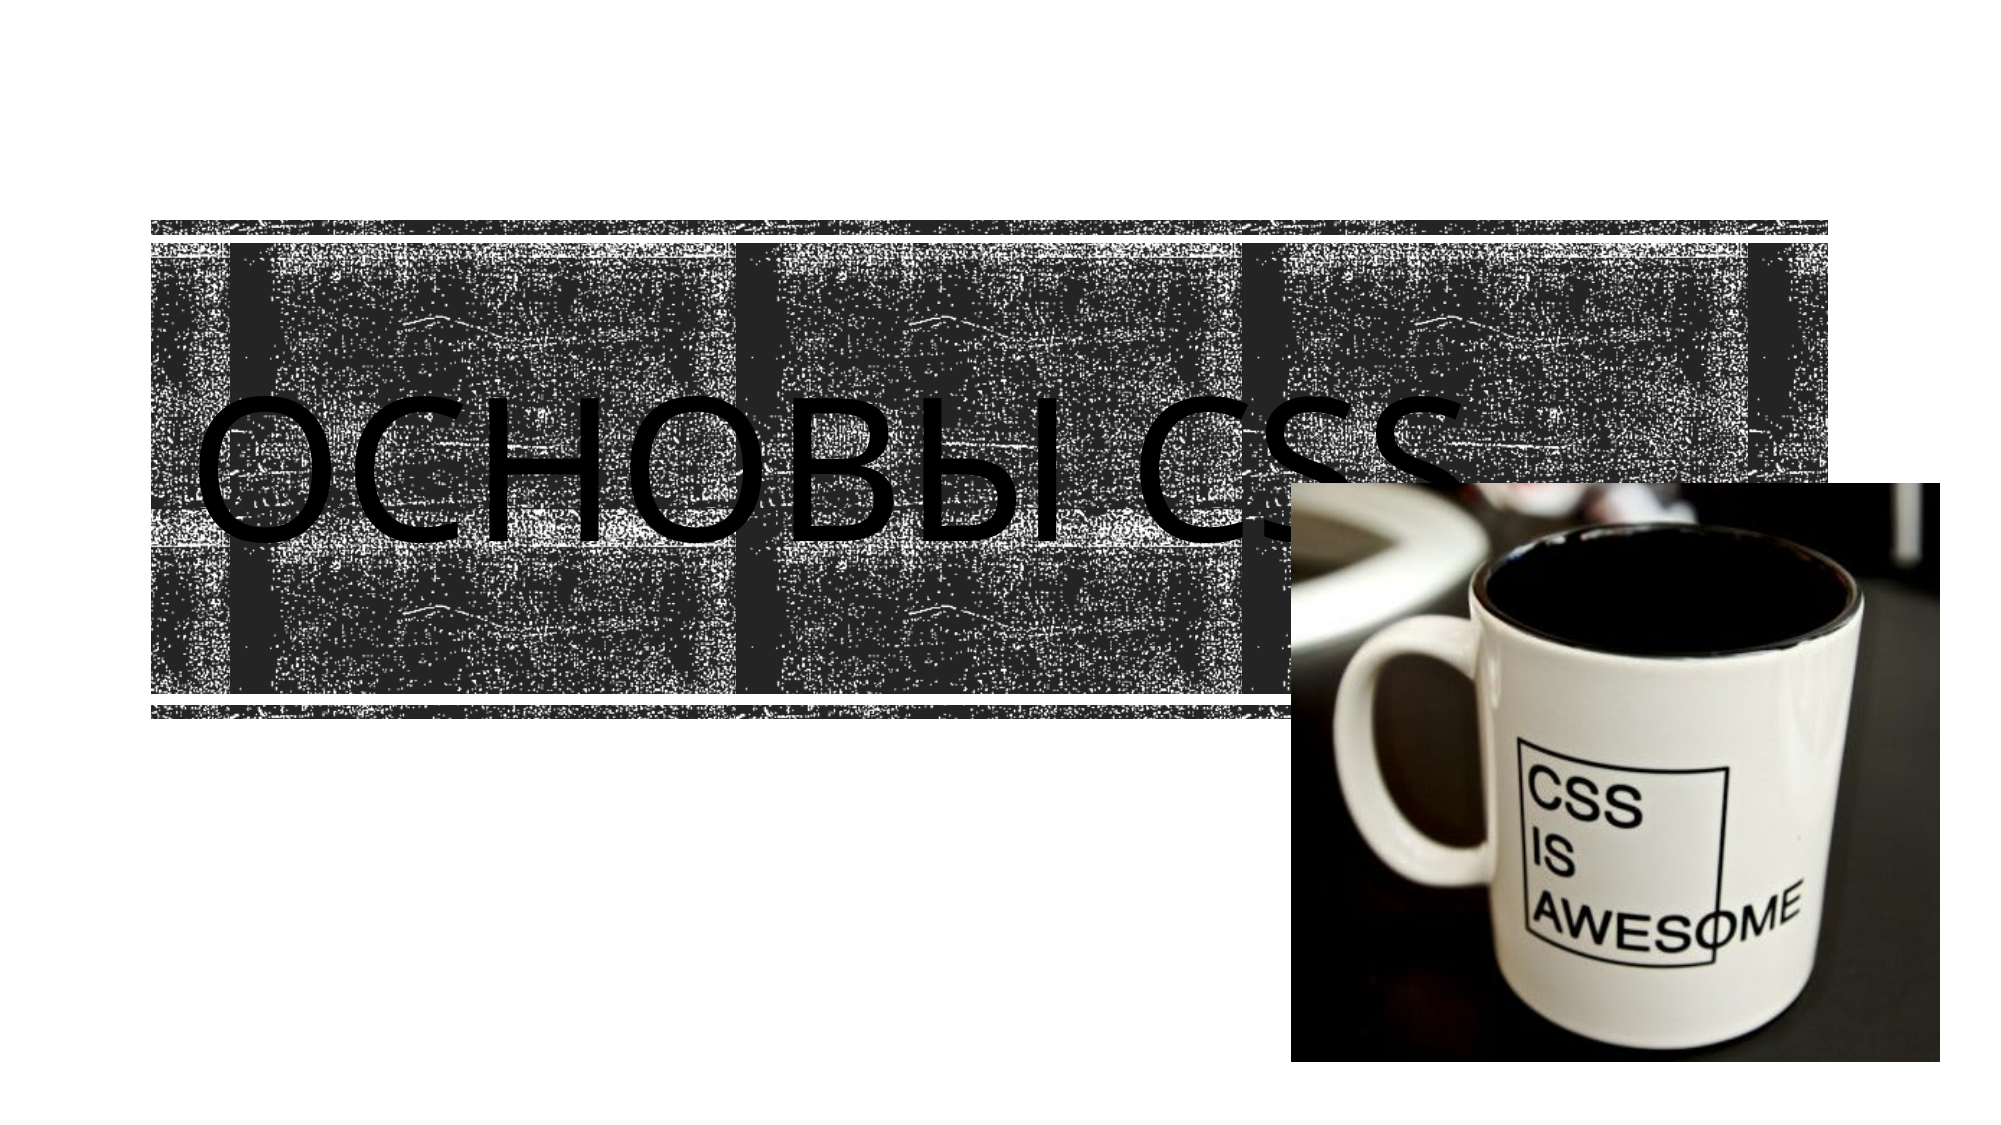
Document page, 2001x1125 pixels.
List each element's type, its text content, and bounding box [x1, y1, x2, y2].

picture [1291, 483, 1940, 1062]
title Основы CSS [172, 234, 1808, 733]
